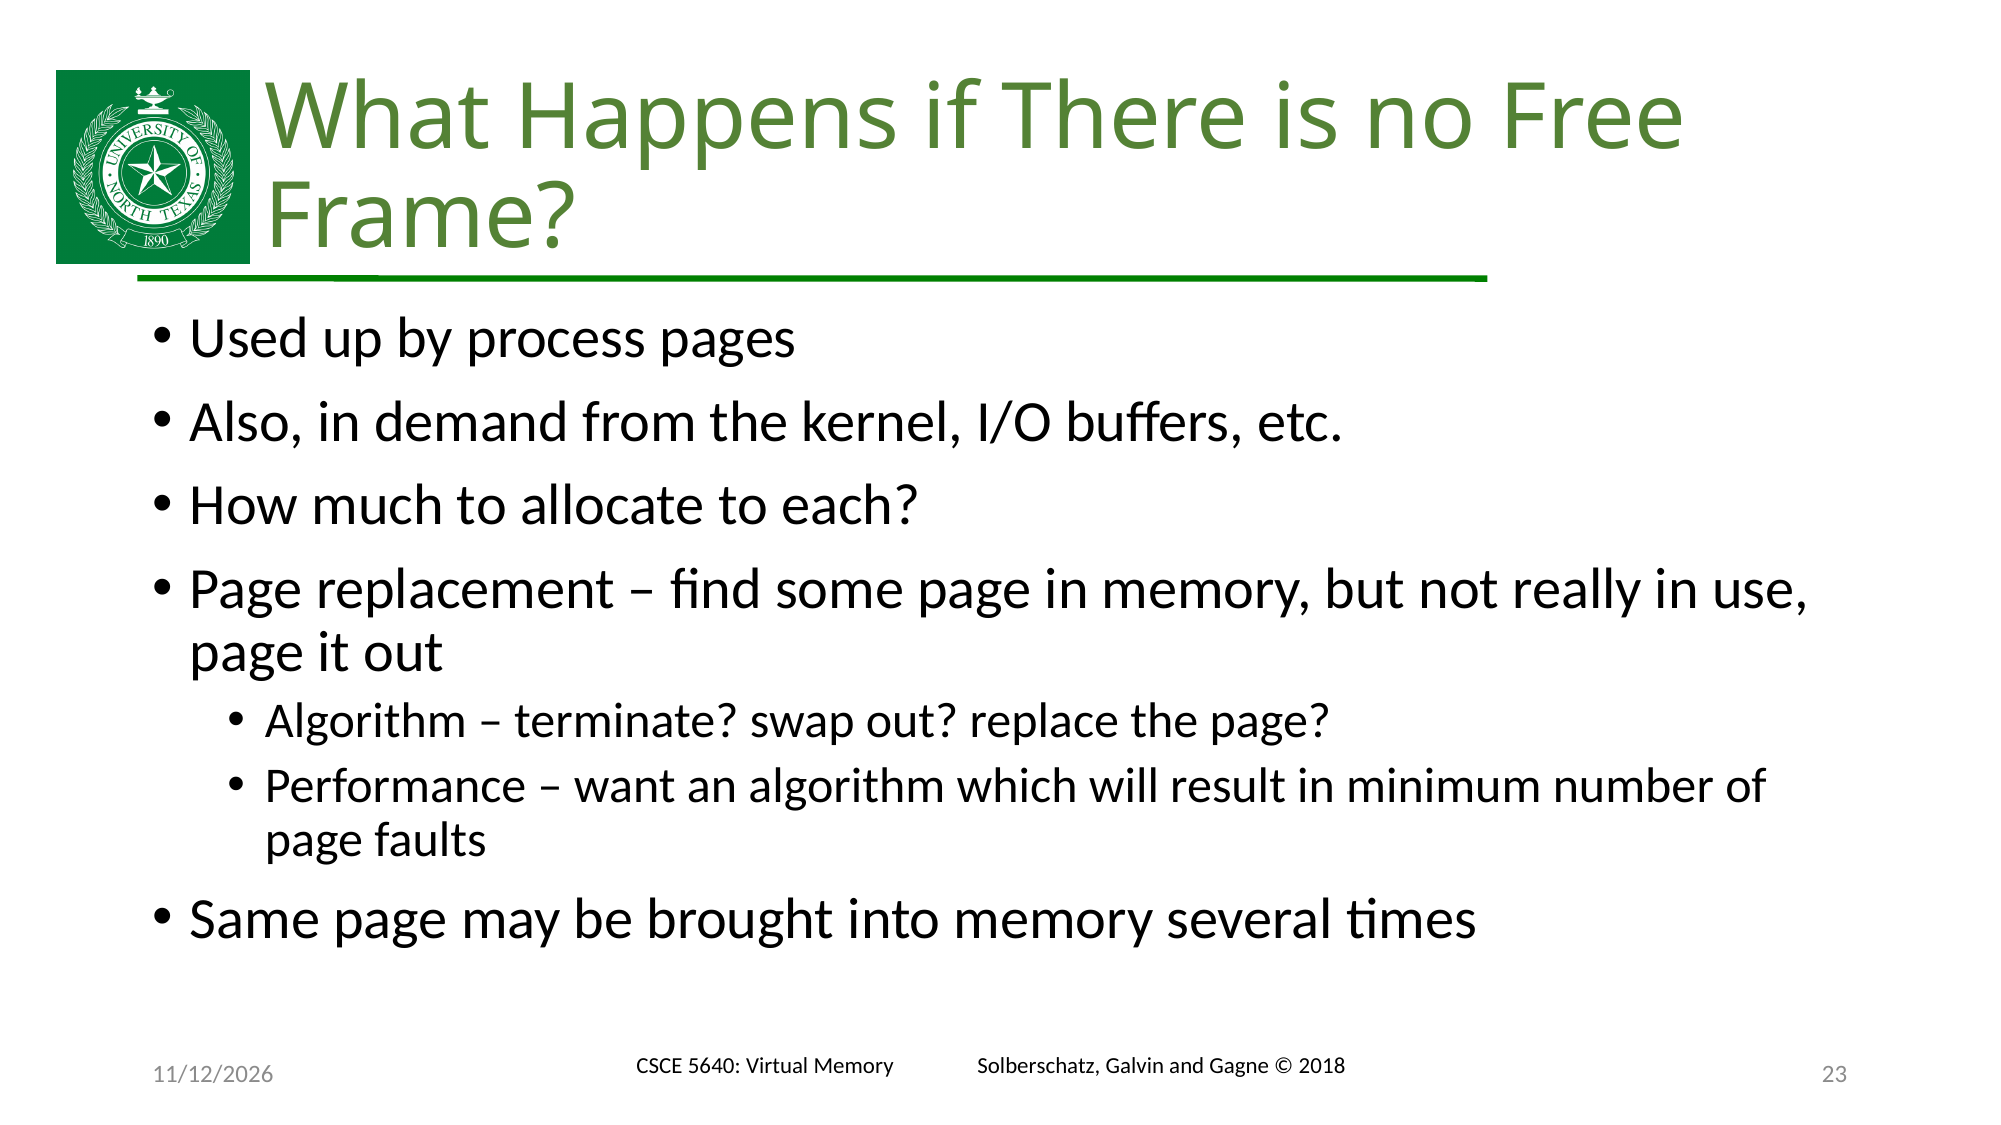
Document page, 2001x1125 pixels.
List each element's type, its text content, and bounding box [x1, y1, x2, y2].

title What Happens if There is no Free Frame? [249, 59, 1863, 278]
list Used up by process pages Also, in demand from the kernel, I/O buffers, etc. How much to allocate to each? Page replacement – find some page in memory, but not really in use, page it out Algorithm – terminate? swap out? replace the page? Performance – want an algorithm which will result in minimum number of page faults Same page may be brought into memory several times [137, 299, 1863, 1014]
footer CSCE 5640: Virtual Memory Solberschatz, Galvin and Gagne © 2018 [621, 1042, 1394, 1103]
picture [56, 70, 249, 264]
slide_number 23 [1412, 1042, 1863, 1103]
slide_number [137, 1042, 588, 1103]
